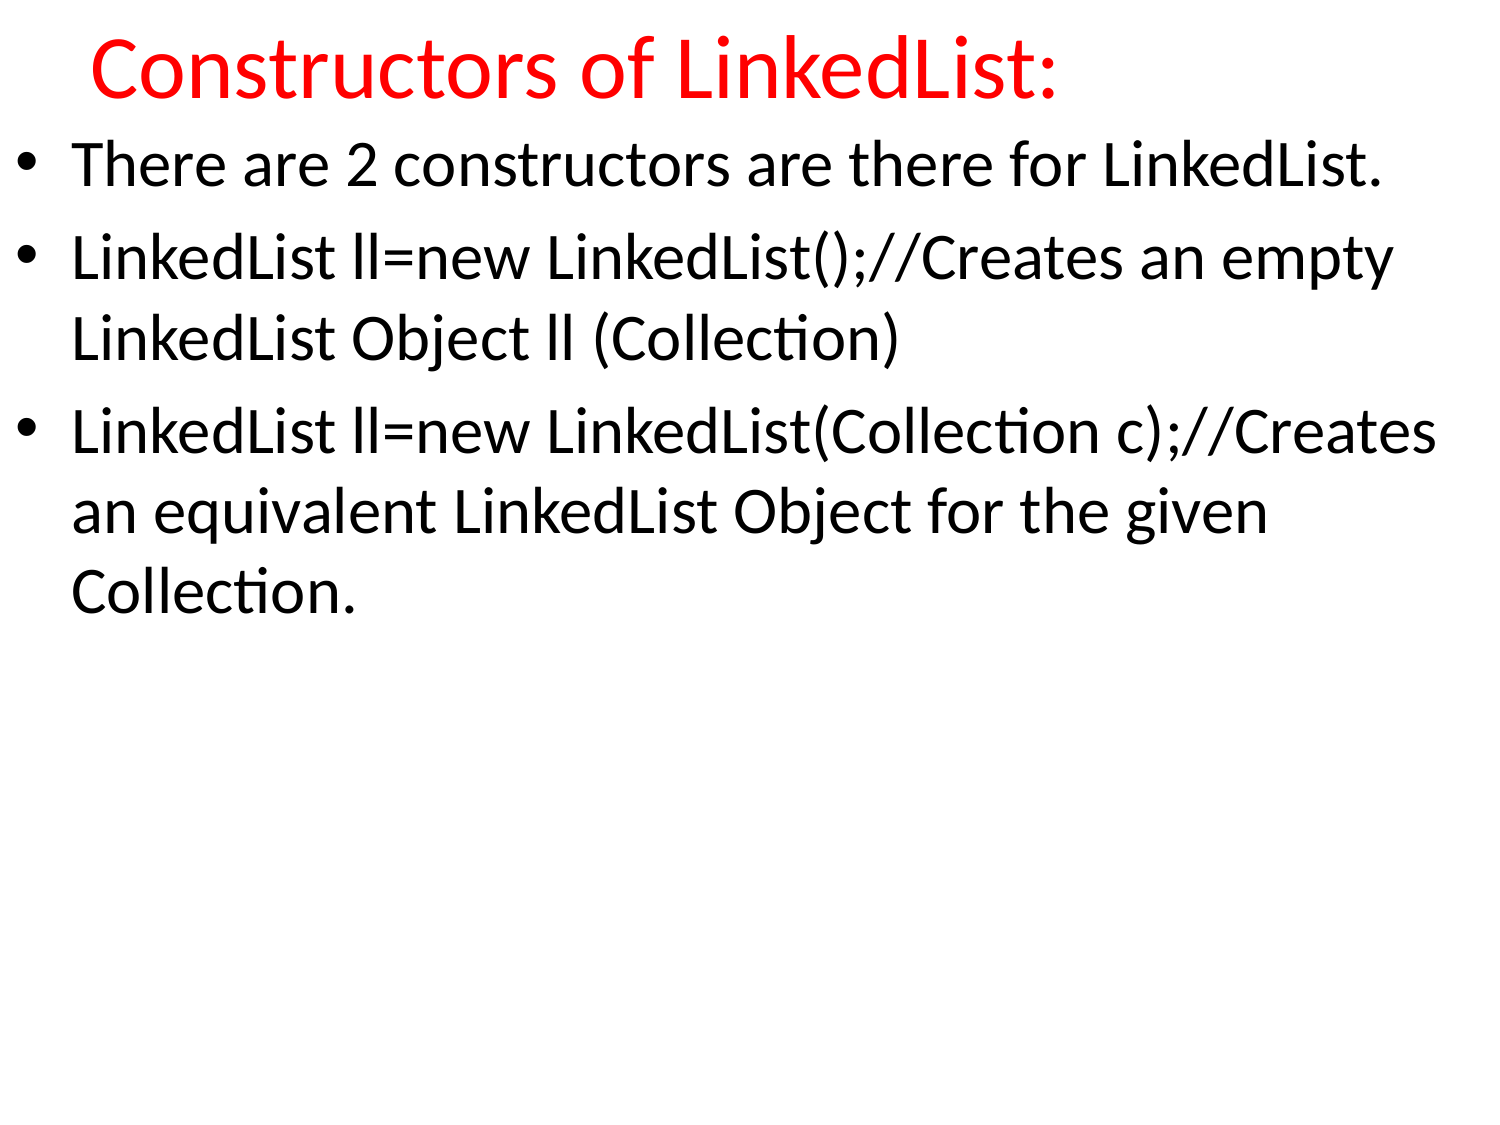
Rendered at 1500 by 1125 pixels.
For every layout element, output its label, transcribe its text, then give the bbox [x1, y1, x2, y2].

list There are 2 constructors are there for LinkedList. LinkedList ll=new LinkedList();//Creates an empty LinkedList Object ll (Collection) LinkedList ll=new LinkedList(Collection c);//Creates an equivalent LinkedList Object for the given Collection. [0, 112, 1500, 1125]
title Constructors of LinkedList: [75, 0, 1425, 112]
